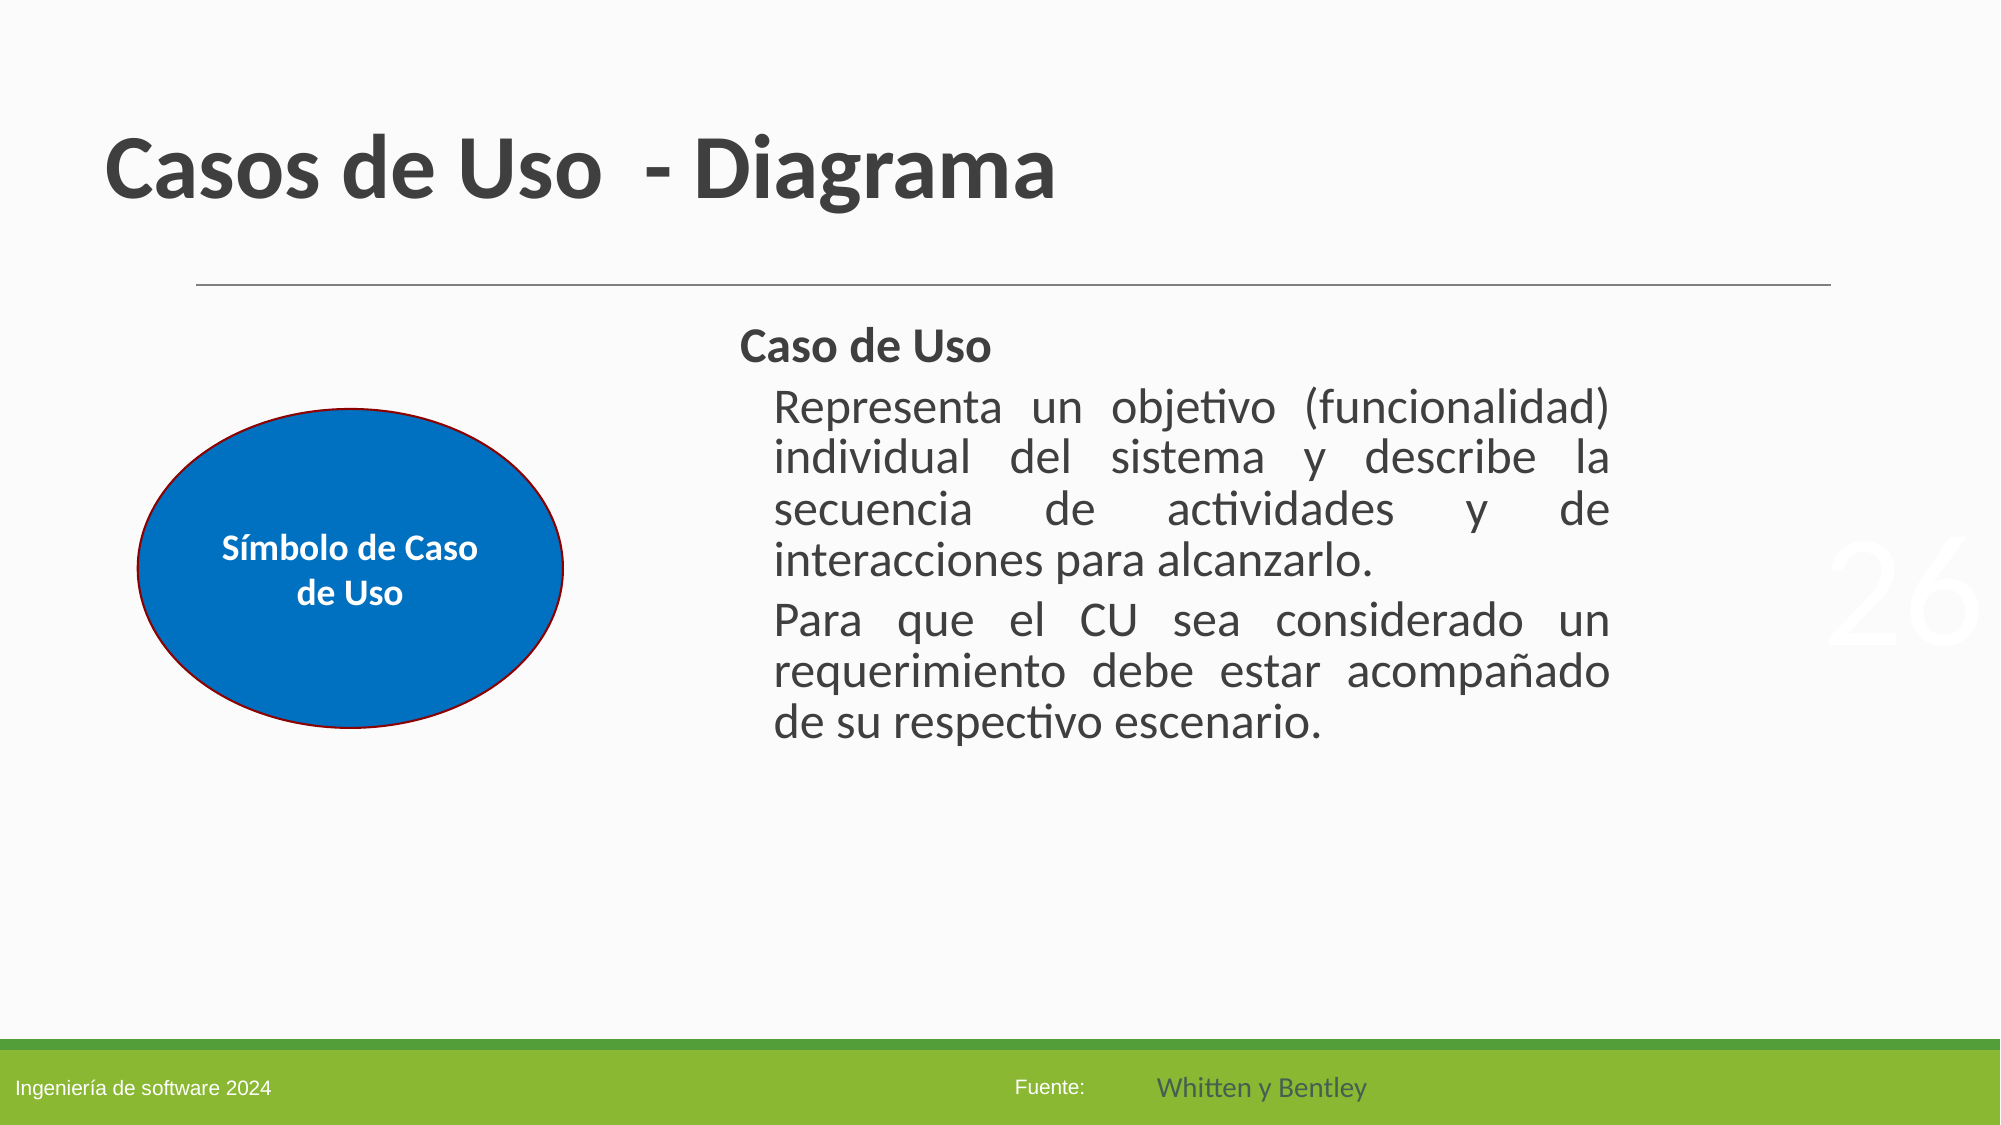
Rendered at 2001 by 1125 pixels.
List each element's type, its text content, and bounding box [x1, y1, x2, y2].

title Casos de Uso - Diagrama [90, 66, 1864, 276]
list Caso de Uso Representa un objetivo (funcionalidad) individual del sistema y describe la secuencia de actividades y de interacciones para alcanzarlo. Para que el CU sea considerado un requerimiento debe estar acompañado de su respectivo escenario. [657, 314, 1627, 975]
text_box Símbolo de Caso de Uso [137, 408, 563, 728]
slide_number 26 [1520, 456, 2000, 686]
list Whitten y Bentley [1141, 1066, 1830, 1125]
